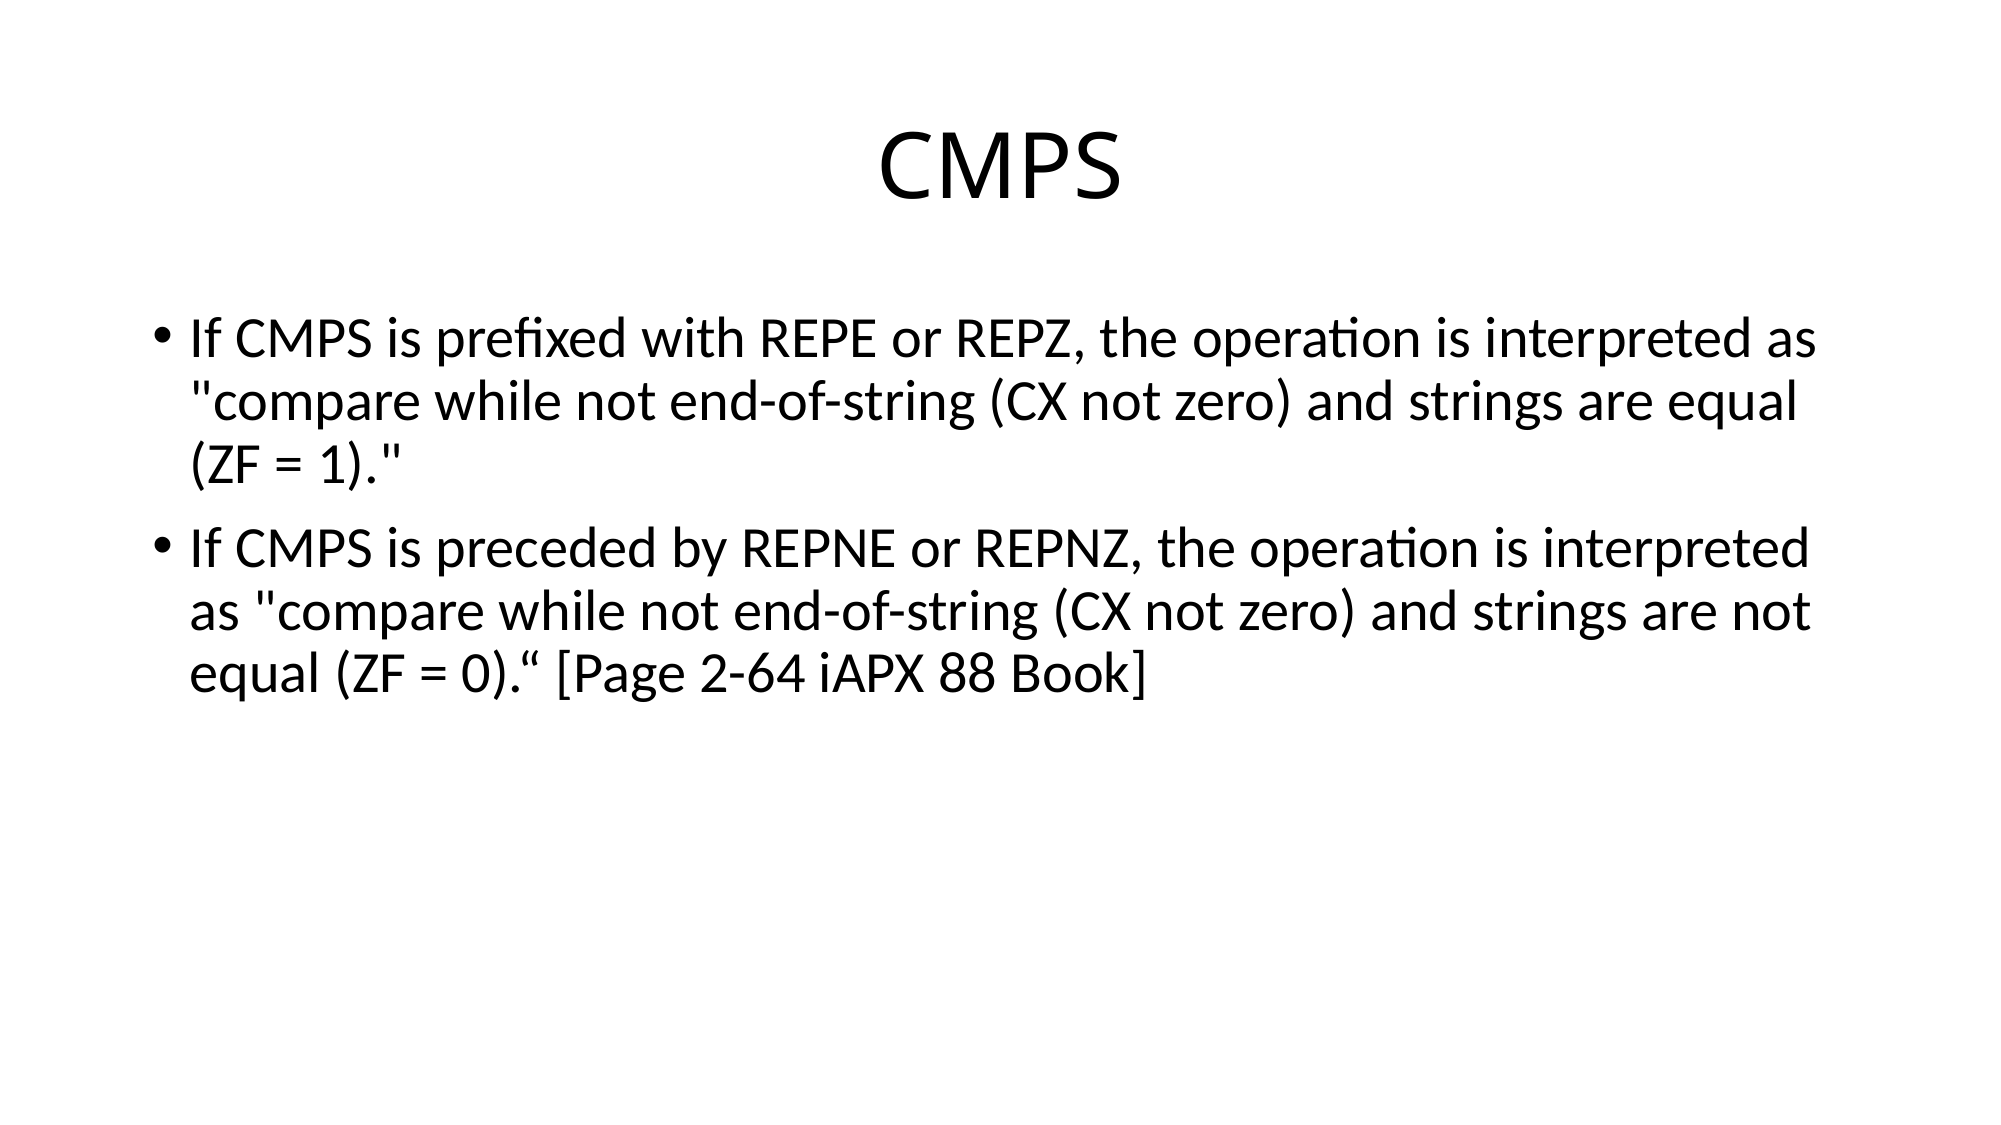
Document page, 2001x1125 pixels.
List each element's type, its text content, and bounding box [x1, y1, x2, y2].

title CMPS [137, 59, 1863, 278]
list If CMPS is prefixed with REPE or REPZ, the operation is interpreted as "compare while not end-of-string (CX not zero) and strings are equal (ZF = 1)." If CMPS is preceded by REPNE or REPNZ, the operation is interpreted as "compare while not end-of-string (CX not zero) and strings are not equal (ZF = 0).“ [Page 2-64 iAPX 88 Book] [137, 299, 1863, 1014]
